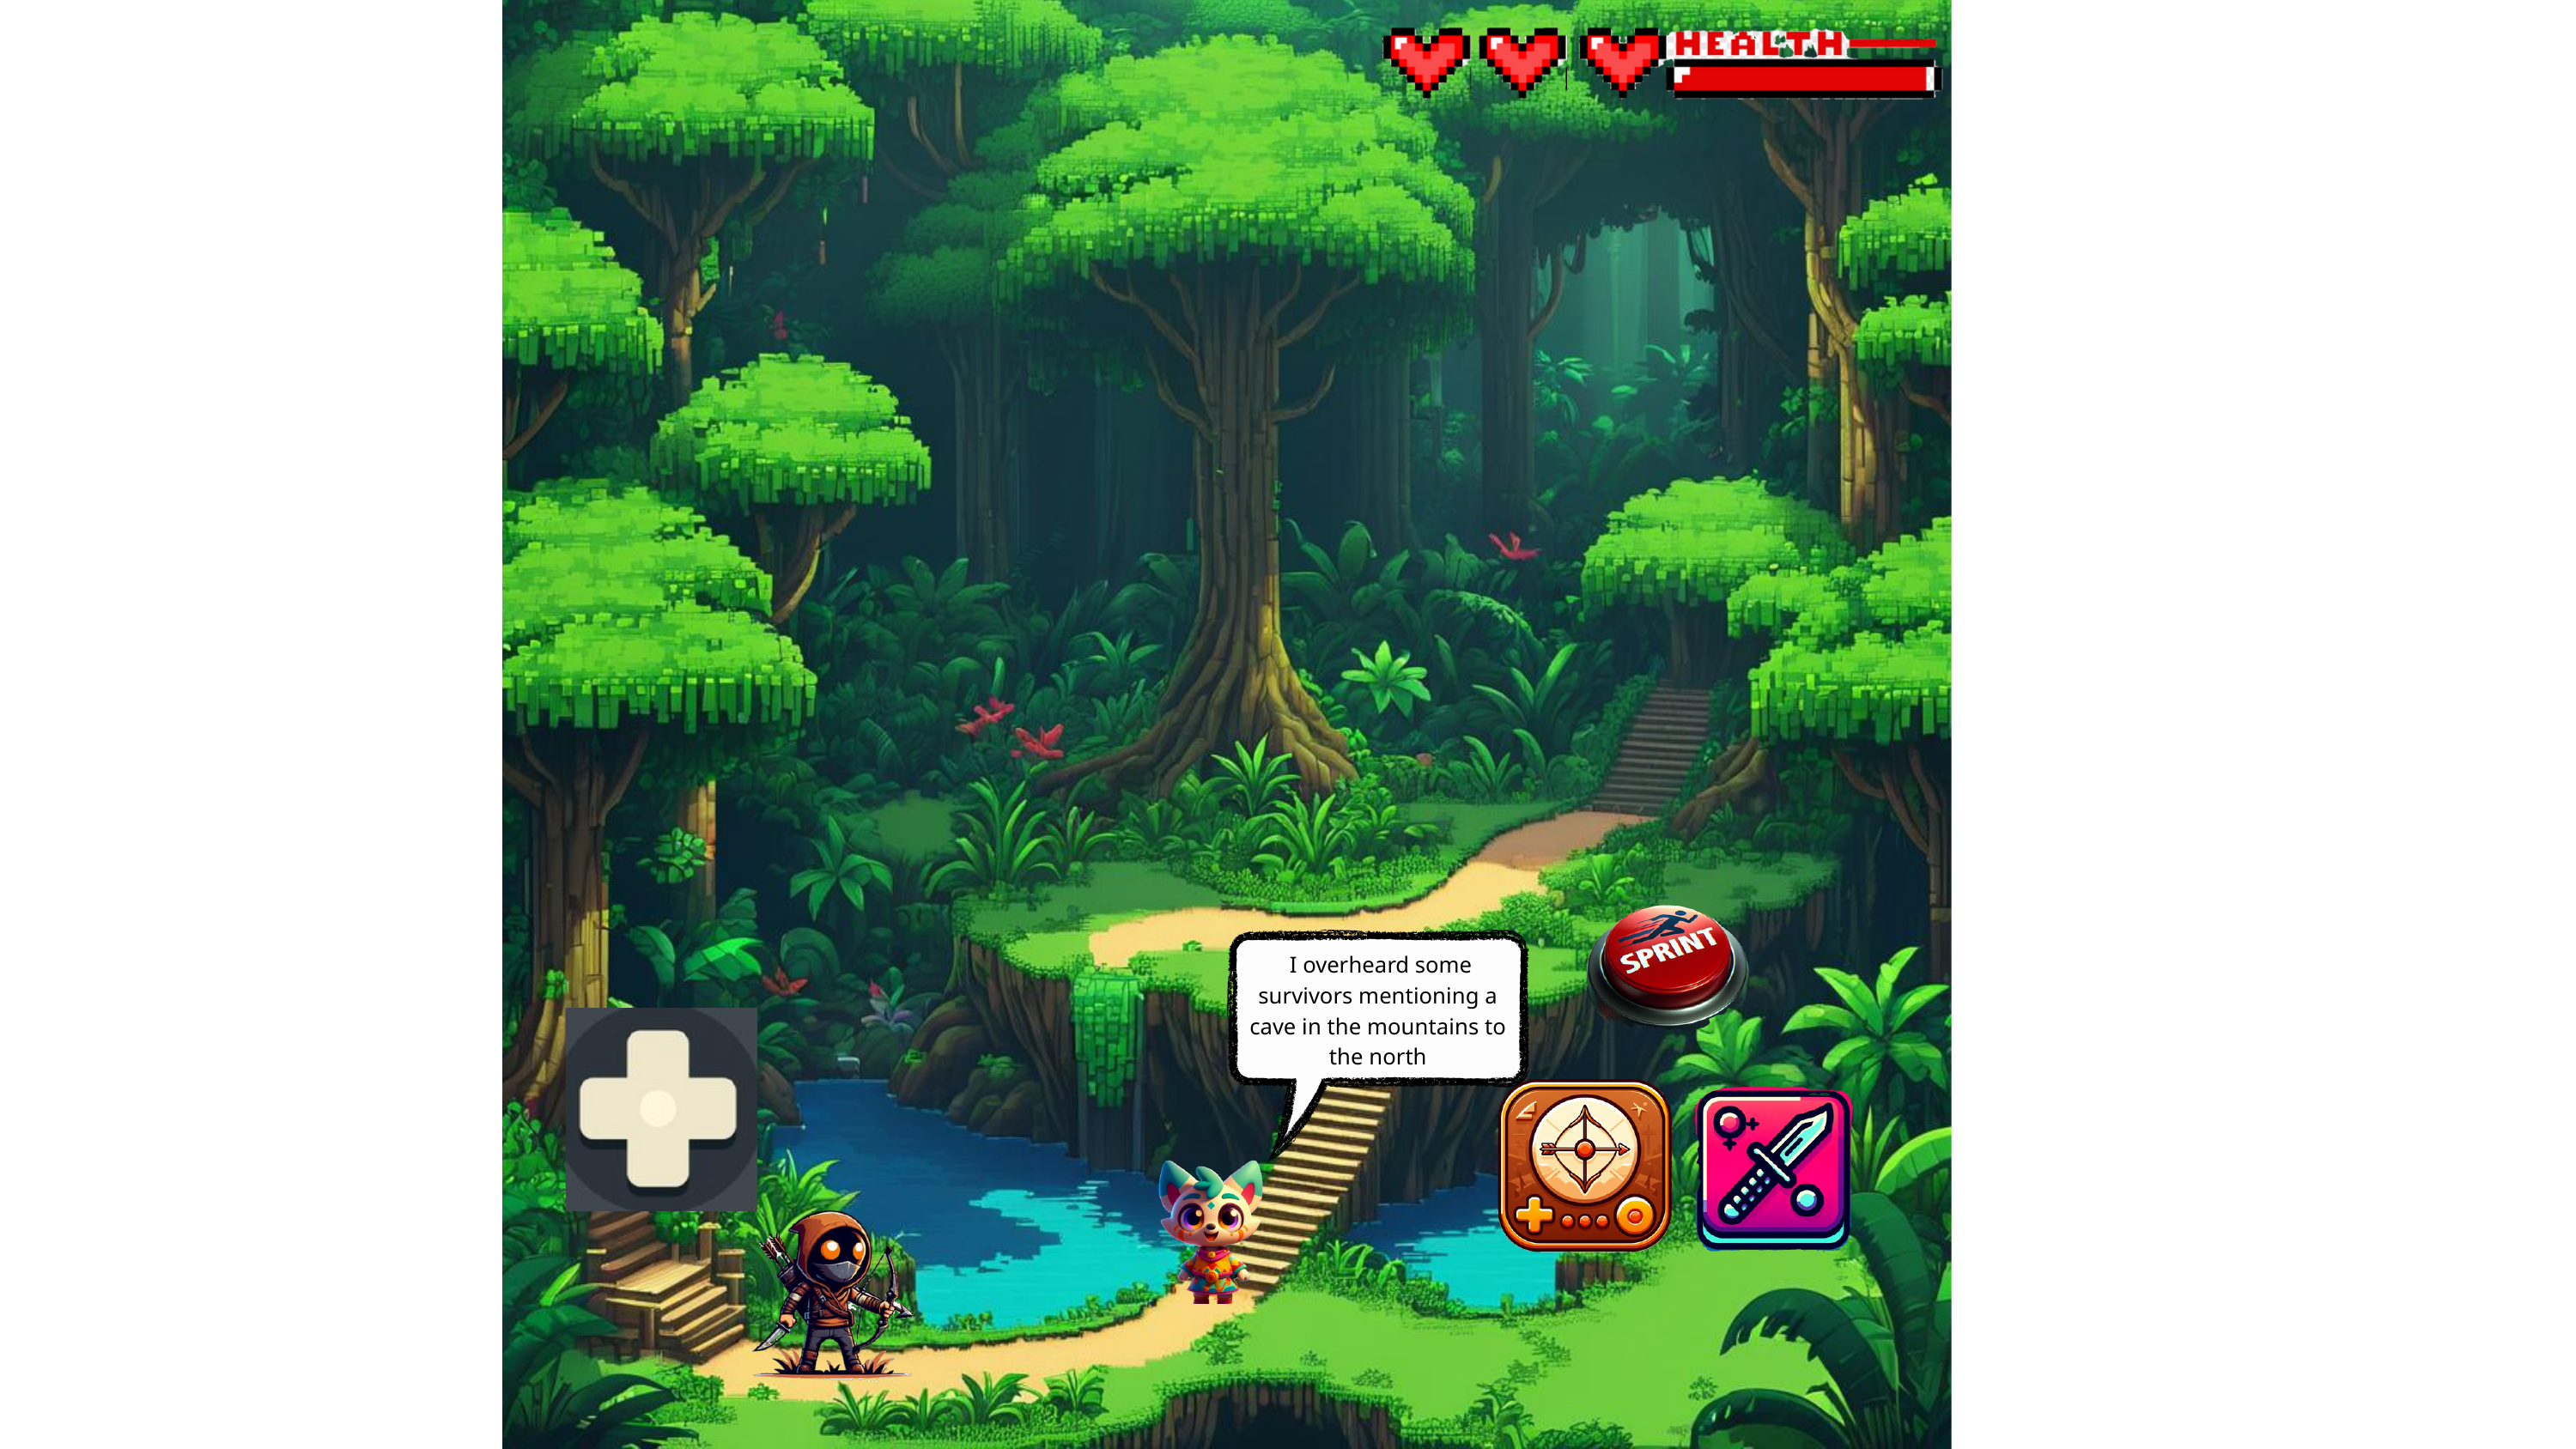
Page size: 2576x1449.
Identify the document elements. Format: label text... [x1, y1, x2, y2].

text_box [1226, 929, 1529, 1165]
text_box [1485, 1067, 1684, 1265]
text_box [565, 1008, 757, 1212]
text_box [1629, 1021, 1917, 1309]
text_box [730, 1192, 952, 1415]
text_box I overheard some survivors mentioning a cave in the mountains to the north [1239, 946, 1517, 1070]
text_box [1529, 834, 1805, 1110]
text_box [1130, 1148, 1286, 1304]
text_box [1352, 0, 1975, 355]
text_box [502, 0, 1952, 1449]
